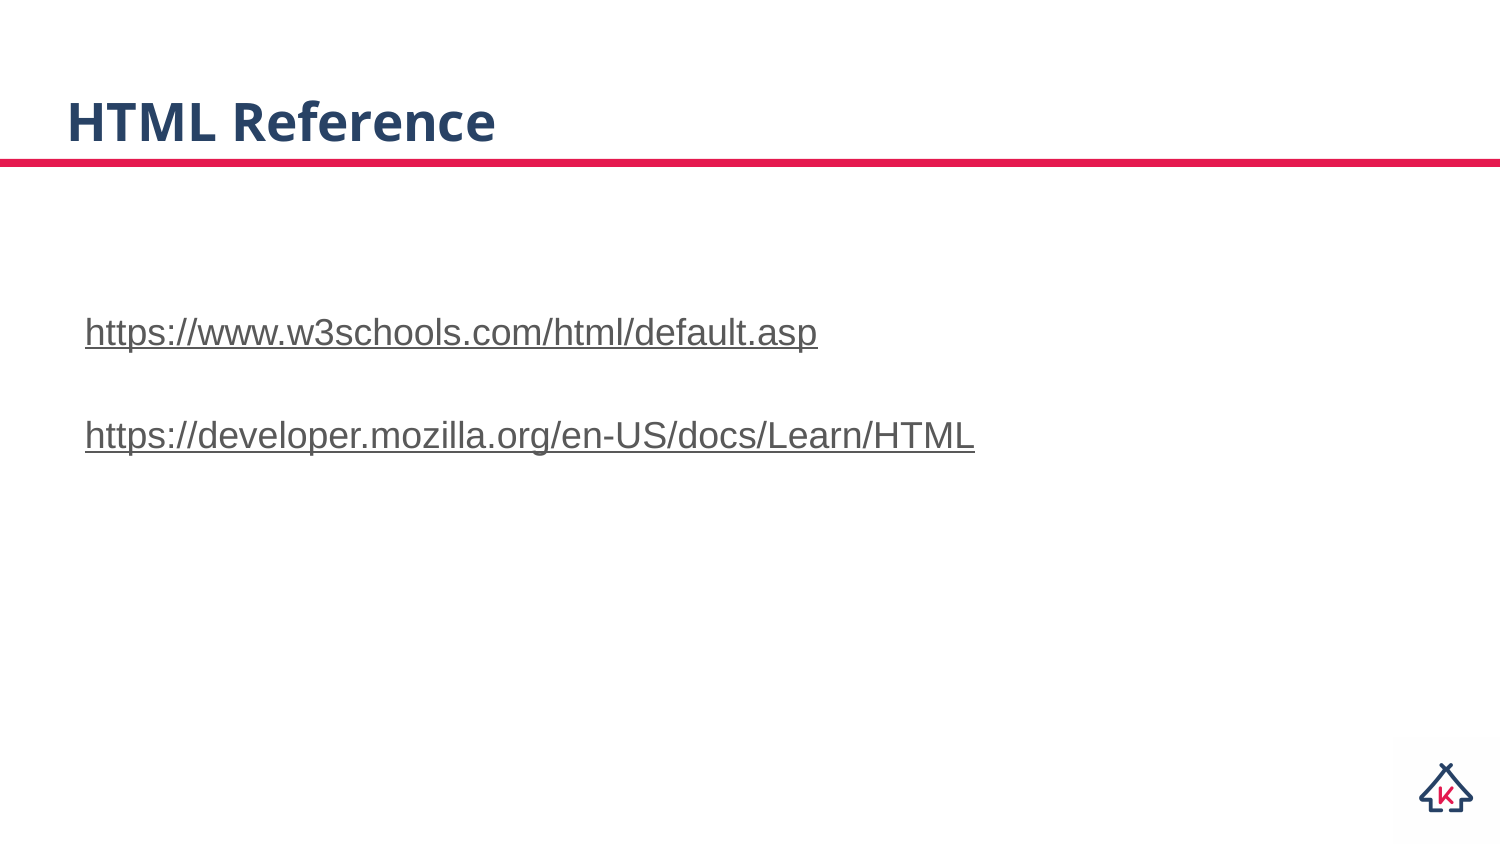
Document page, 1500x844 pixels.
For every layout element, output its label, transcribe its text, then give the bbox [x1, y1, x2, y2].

list https://www.w3schools.com/html/default.asp https://developer.mozilla.org/en-US/docs/Learn/HTML [51, 189, 1449, 750]
picture [1393, 737, 1500, 844]
text_box [0, 158, 51, 167]
title HTML Reference [51, 72, 1449, 167]
text_box [1449, 158, 1500, 167]
